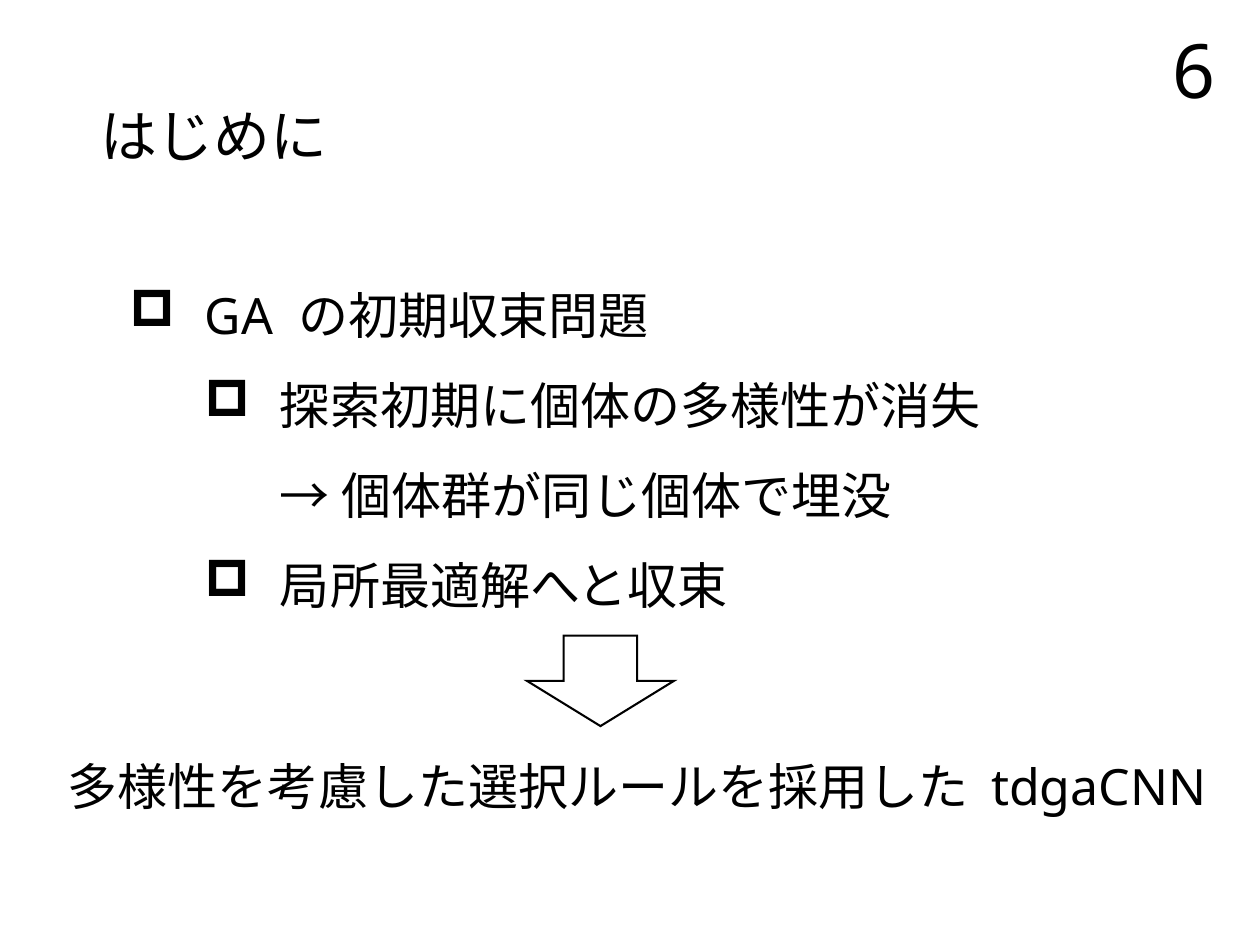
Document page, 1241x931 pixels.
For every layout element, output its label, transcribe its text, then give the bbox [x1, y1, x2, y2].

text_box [35, 247, 1228, 824]
title はじめに [85, 49, 1156, 230]
slide_number 6 [951, 49, 1231, 100]
